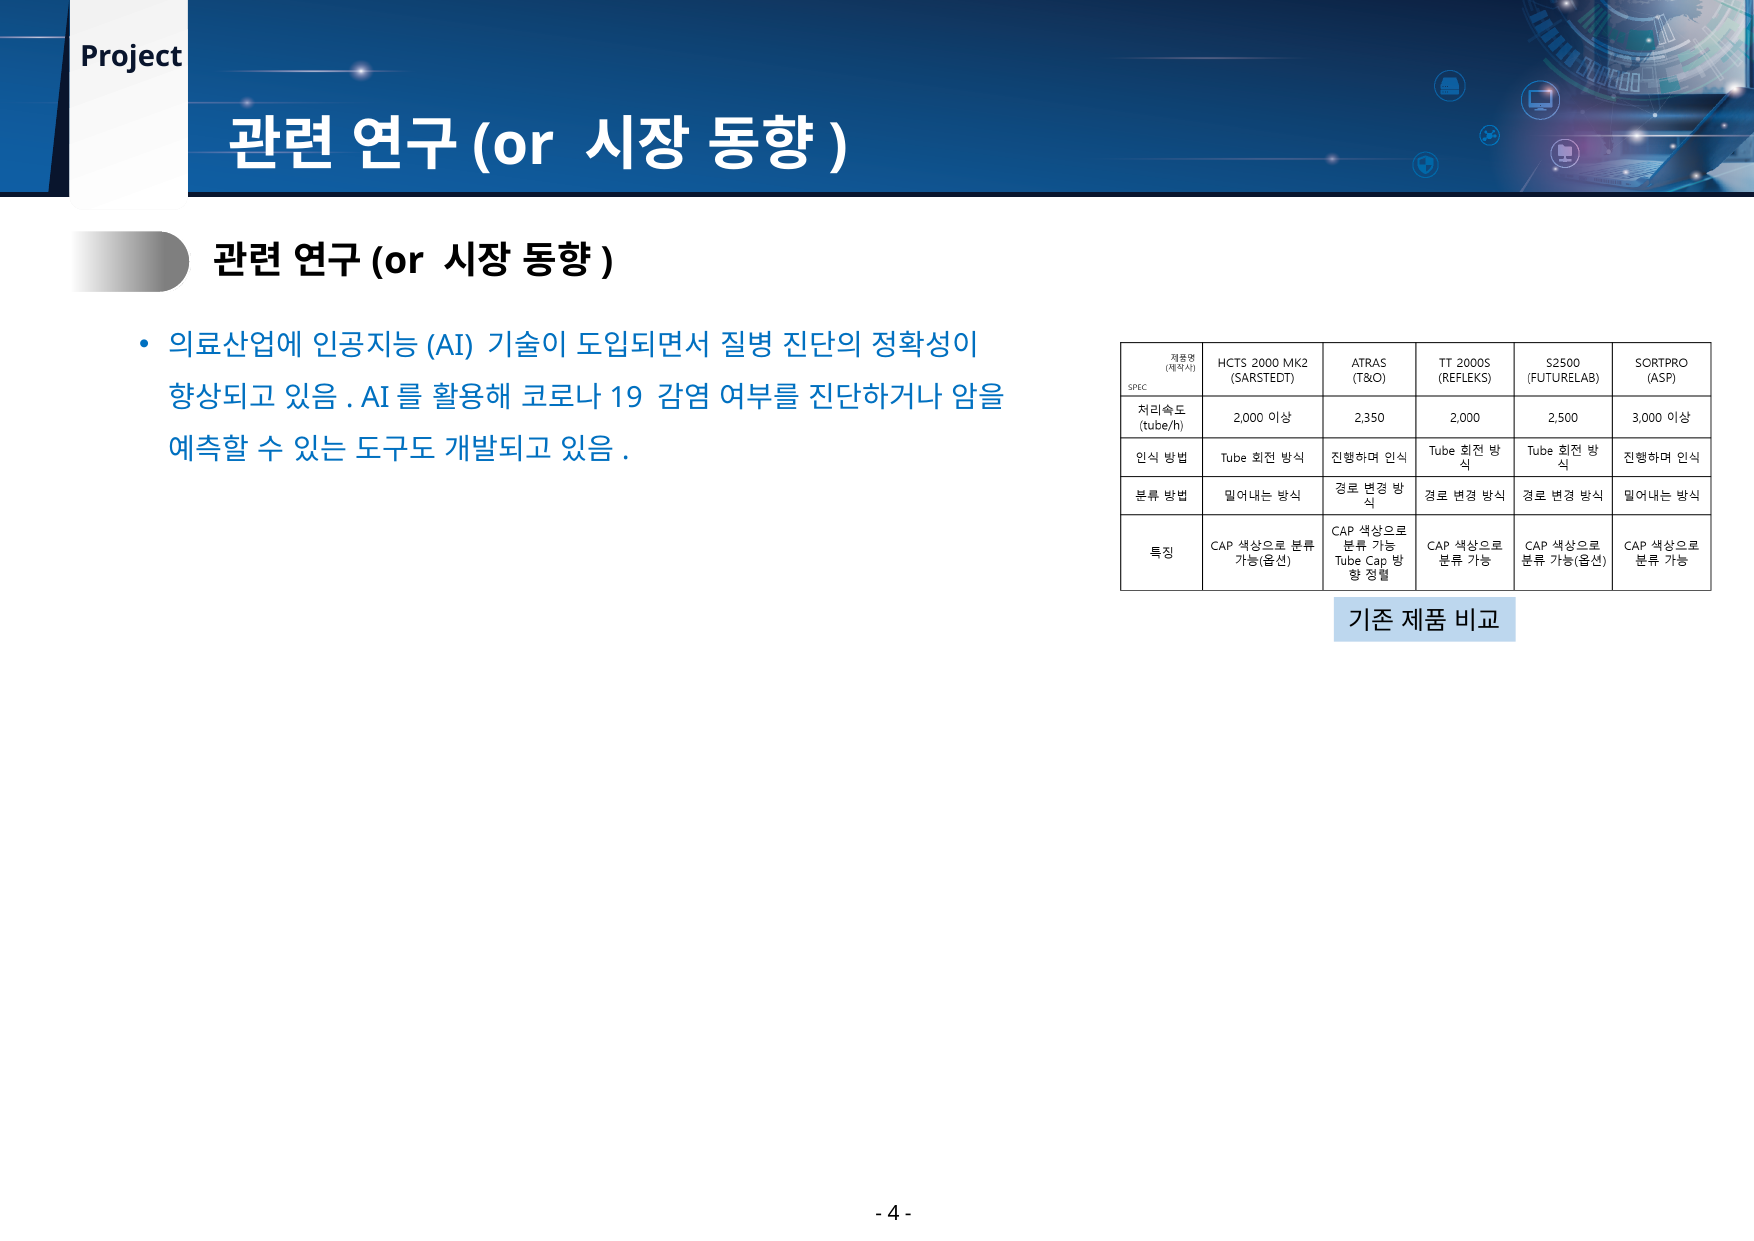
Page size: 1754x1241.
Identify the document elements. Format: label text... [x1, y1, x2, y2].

picture [188, 0, 1754, 192]
picture [0, 0, 69, 192]
text_box - 4 - [860, 1192, 927, 1232]
picture [1120, 342, 1712, 591]
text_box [70, 230, 710, 293]
text_box 기존 제품 비교 [1333, 597, 1516, 642]
text_box 관련 연구(or 시장 동향) [213, 98, 1522, 184]
text_box 의료산업에 인공지능(AI) 기술이 도입되면서 질병 진단의 정확성이 향상되고 있음. AI를 활용해 코로나19 감염 여부를 진단하거나 암을 예측할 수 있는 도구도 개발되고 있음. [124, 301, 1064, 474]
